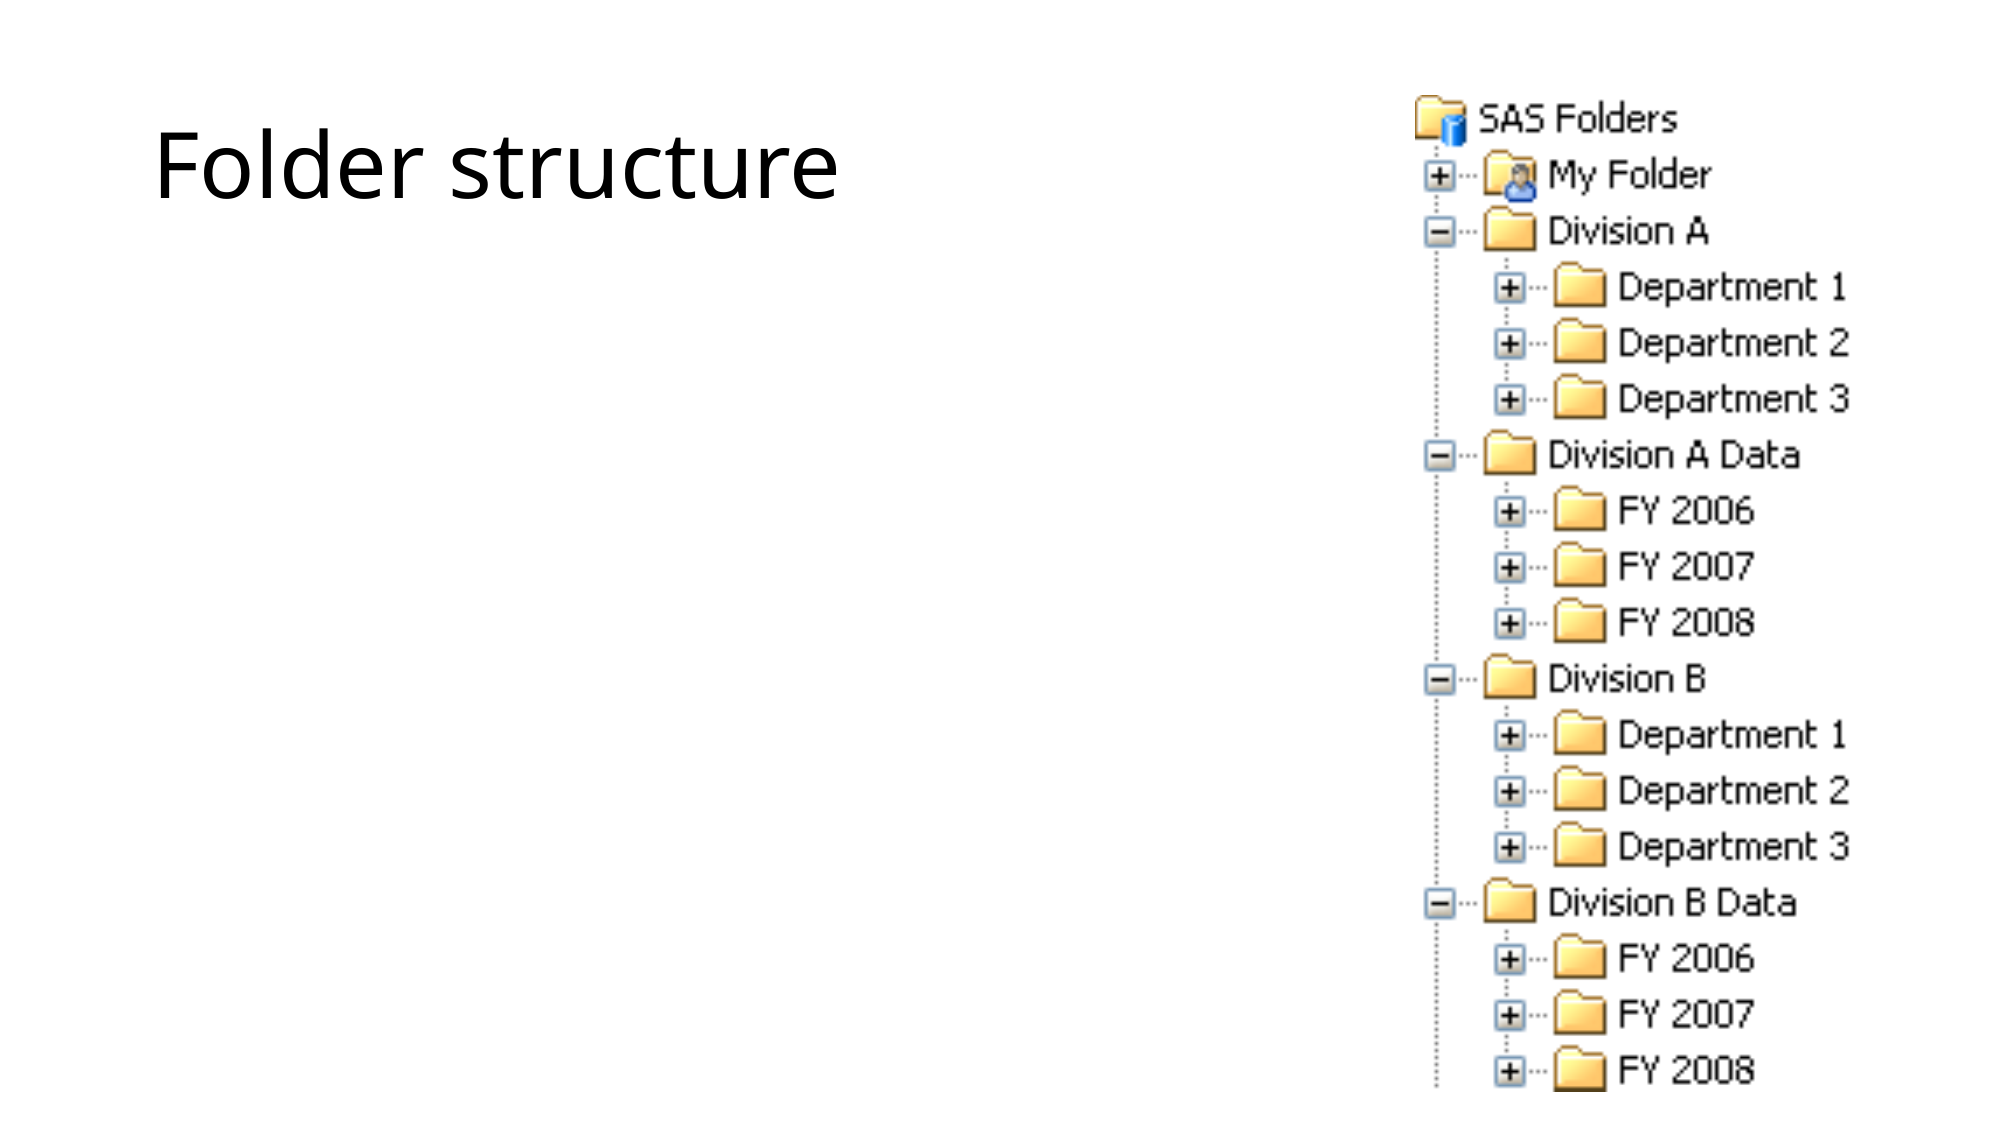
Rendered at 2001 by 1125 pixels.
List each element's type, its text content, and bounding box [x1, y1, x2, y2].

picture [1415, 95, 1951, 1092]
title Folder structure [137, 59, 1863, 278]
